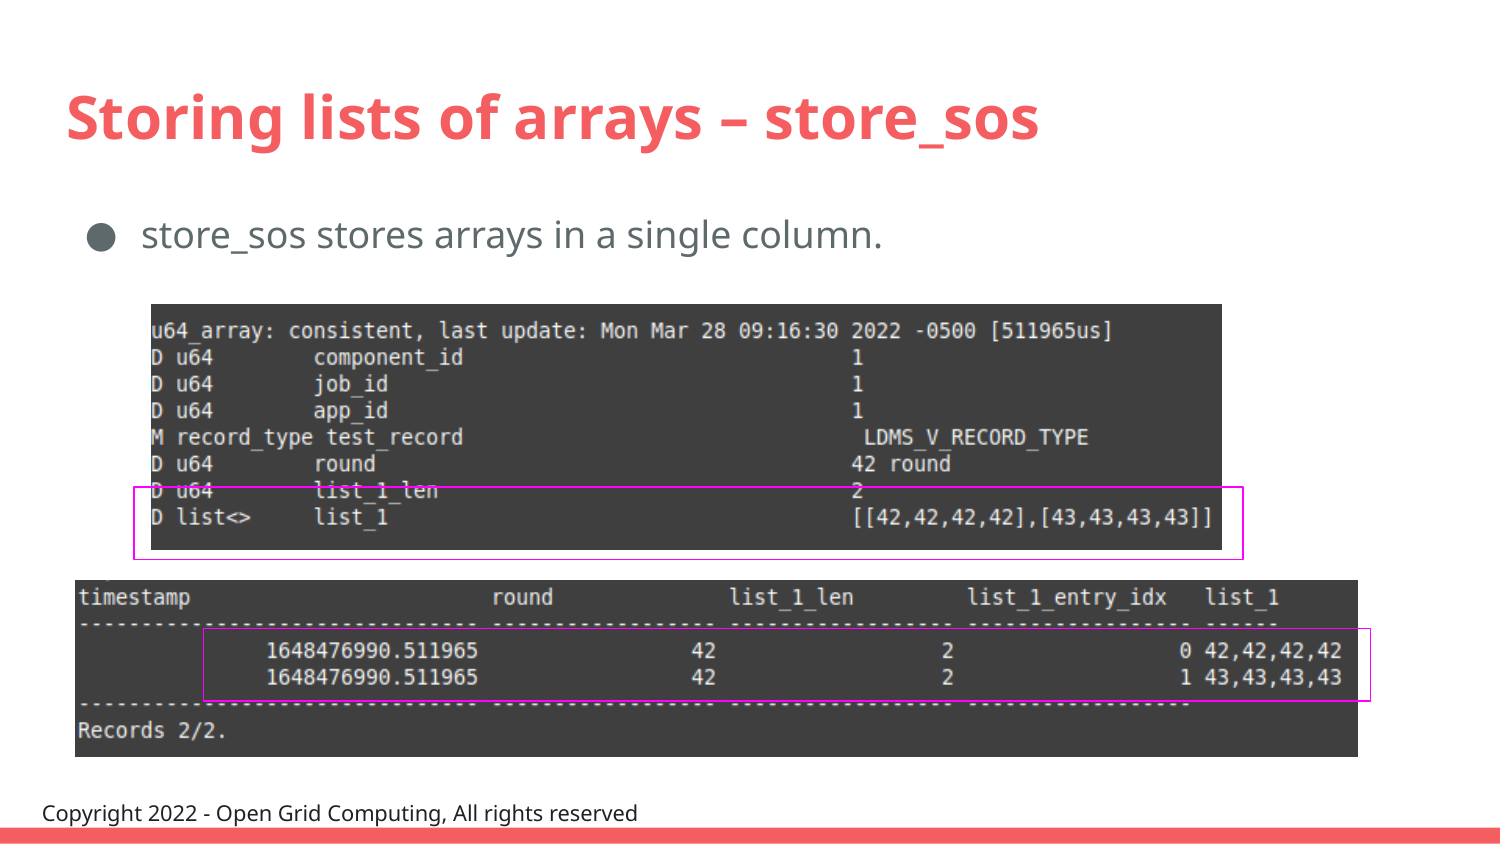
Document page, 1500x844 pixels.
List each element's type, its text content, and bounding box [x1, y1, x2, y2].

text_box [134, 487, 1243, 560]
list store_sos stores arrays in a single column. [51, 189, 1449, 750]
text_box [1363, 628, 1371, 701]
title Storing lists of arrays – store_sos [51, 64, 1449, 167]
picture [150, 304, 1222, 550]
picture [75, 580, 1358, 758]
